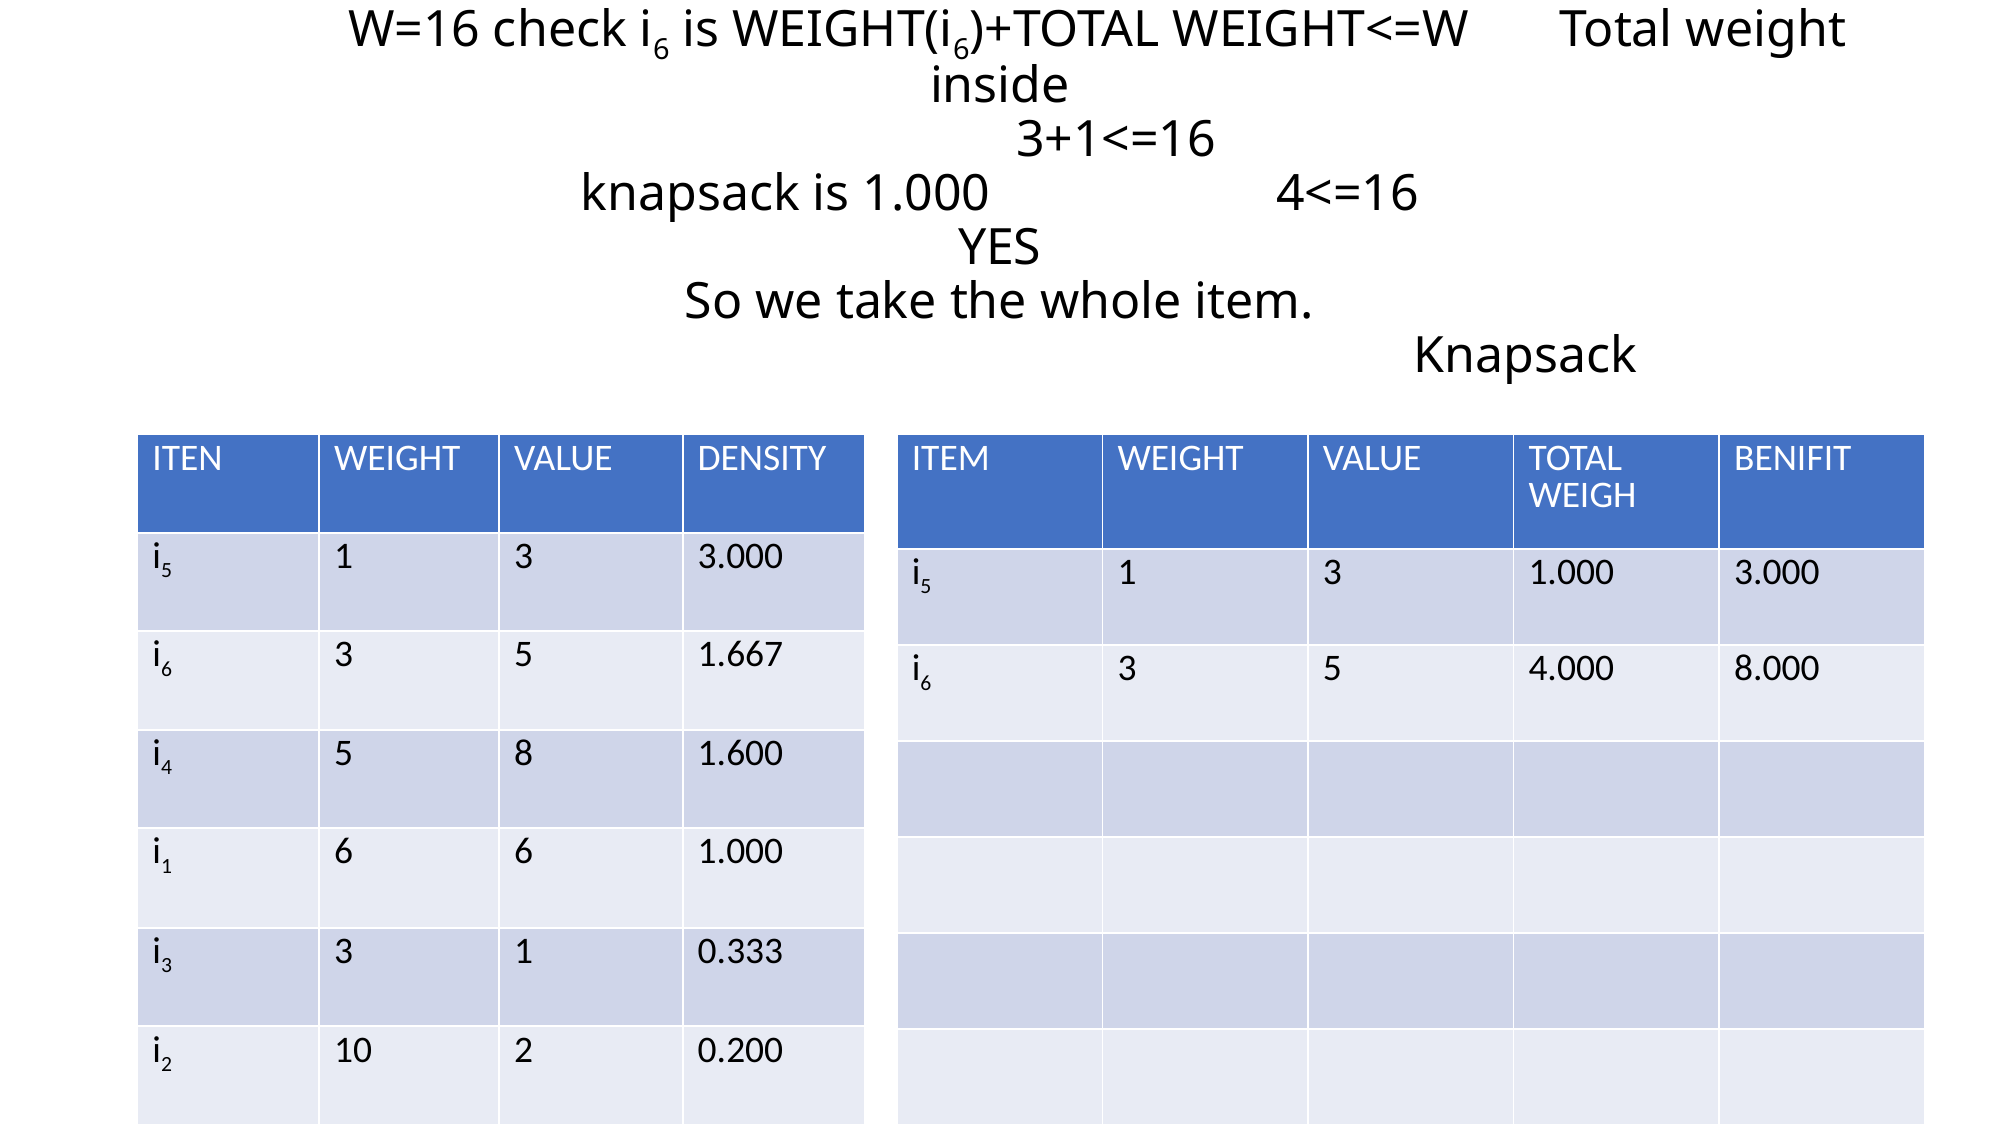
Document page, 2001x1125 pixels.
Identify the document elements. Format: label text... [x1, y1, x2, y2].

table_cell [1309, 934, 1513, 1028]
table_cell [1514, 1030, 1718, 1124]
table_cell 3 [1309, 550, 1513, 644]
table_header VALUE [500, 435, 682, 532]
table_cell 4.000 [1514, 646, 1718, 740]
table_cell 10 [320, 1027, 498, 1124]
table_cell i6 [898, 646, 1102, 740]
table_header VALUE [1309, 435, 1513, 548]
table_cell [1514, 742, 1718, 836]
table_cell 1.600 [684, 731, 864, 827]
table_cell [1103, 742, 1307, 836]
table_cell 1.000 [1514, 550, 1718, 644]
table_cell i1 [138, 829, 318, 927]
table_cell [1103, 934, 1307, 1028]
table_cell 3 [320, 929, 498, 1025]
table_header ITEM [898, 435, 1102, 548]
table_cell 8 [500, 731, 682, 827]
table_header TOTAL WEIGH [1514, 435, 1718, 548]
table_cell 1 [500, 929, 682, 1025]
title W=16 check i6 is WEIGHT(i6)+TOTAL WEIGHT<=W Total weight inside 3+1<=16 knapsack is 1.000 4<=16 YES So we take the whole item. Knapsack [137, 24, 1863, 357]
table_cell [898, 742, 1102, 836]
table_cell [1103, 838, 1307, 932]
table_cell 1.000 [684, 829, 864, 927]
table_cell 8.000 [1720, 646, 1924, 740]
table_cell i6 [138, 632, 318, 729]
table_cell 5 [1309, 646, 1513, 740]
table_cell [1309, 838, 1513, 932]
table_cell 3 [320, 632, 498, 729]
table_cell 6 [500, 829, 682, 927]
table_cell [898, 838, 1102, 932]
table_cell 5 [320, 731, 498, 827]
table_cell [1720, 742, 1924, 836]
table_header ITEN [138, 435, 318, 532]
table_cell 3 [500, 534, 682, 630]
table_cell i4 [138, 731, 318, 827]
table_cell 3.000 [684, 534, 864, 630]
table_cell 3.000 [1720, 550, 1924, 644]
table_cell [898, 1030, 1102, 1124]
table_cell [1720, 1030, 1924, 1124]
table_cell 3 [1103, 646, 1307, 740]
table_cell 1 [1103, 550, 1307, 644]
table_header WEIGHT [320, 435, 498, 532]
table_cell i3 [138, 929, 318, 1025]
table_cell 6 [320, 829, 498, 927]
table_cell [1309, 742, 1513, 836]
table_cell 2 [500, 1027, 682, 1124]
table_cell [1514, 838, 1718, 932]
table_cell 5 [500, 632, 682, 729]
table_cell i2 [138, 1027, 318, 1124]
table_cell [1103, 1030, 1307, 1124]
table_cell [1720, 838, 1924, 932]
table_header BENIFIT [1720, 435, 1924, 548]
table_cell i5 [138, 534, 318, 630]
table_cell [1309, 1030, 1513, 1124]
table_header DENSITY [684, 435, 864, 532]
table_cell [898, 934, 1102, 1028]
table_cell i5 [898, 550, 1102, 644]
table_cell 1.667 [684, 632, 864, 729]
table_cell [1514, 934, 1718, 1028]
table_header WEIGHT [1103, 435, 1307, 548]
table_cell [1720, 934, 1924, 1028]
table_cell 1 [320, 534, 498, 630]
table_cell 0.333 [684, 929, 864, 1025]
table_cell 0.200 [684, 1027, 864, 1124]
